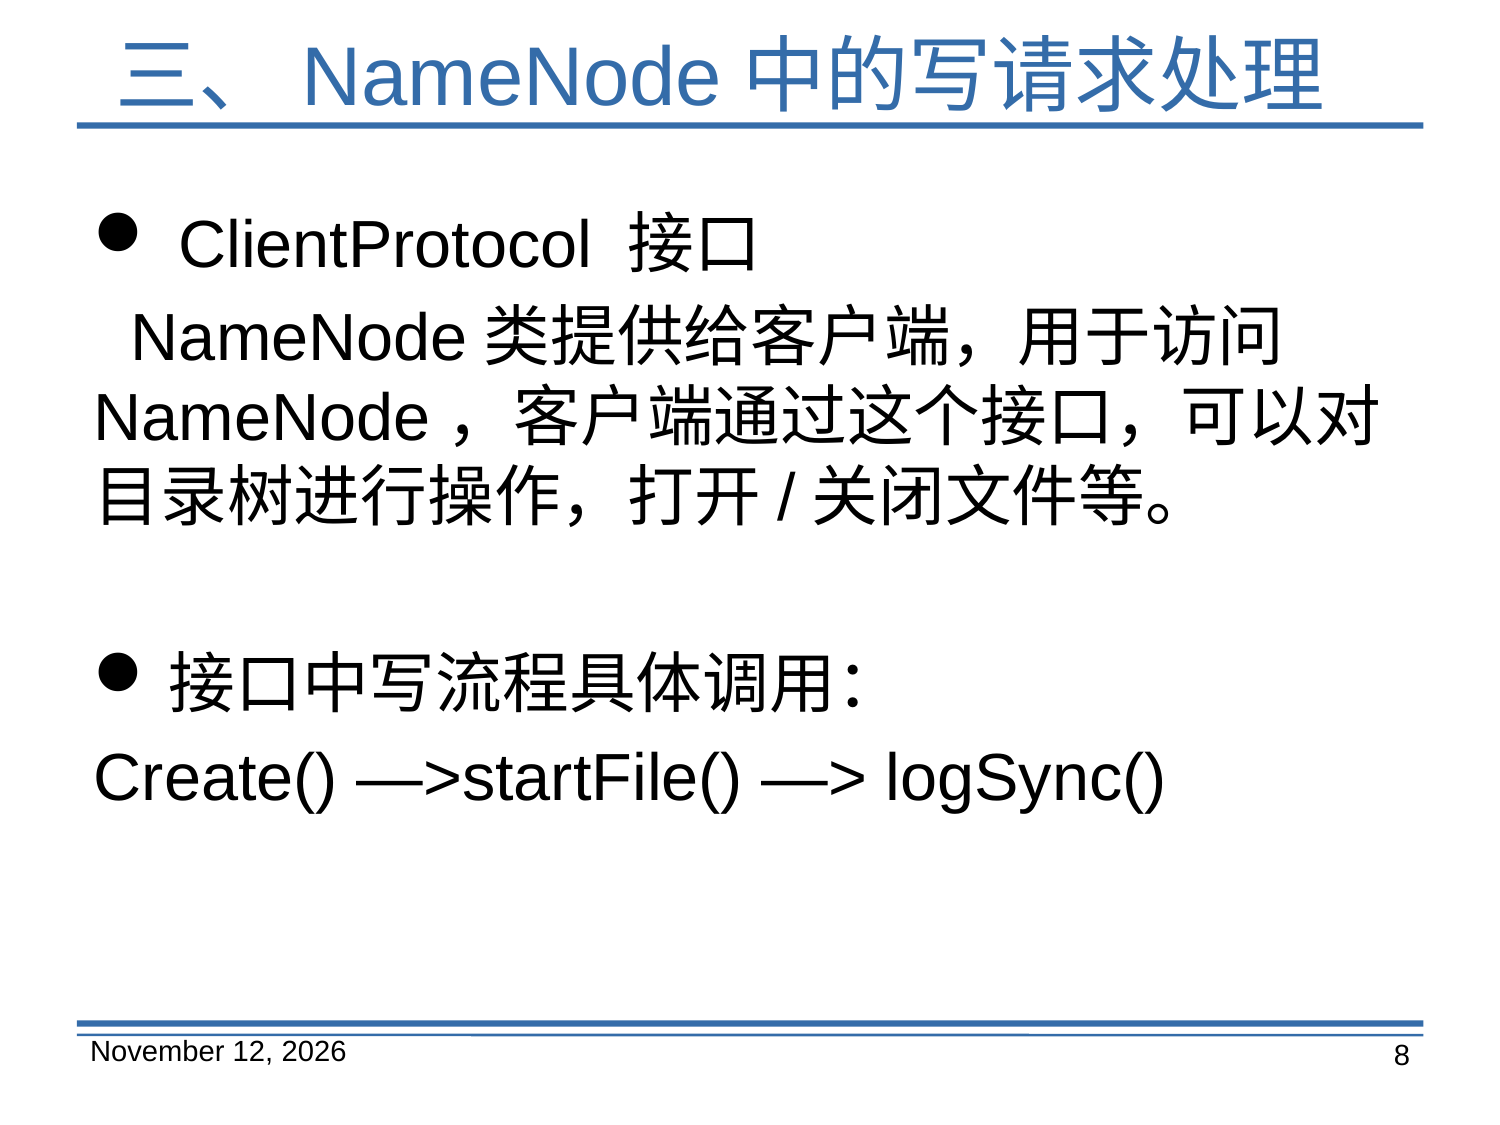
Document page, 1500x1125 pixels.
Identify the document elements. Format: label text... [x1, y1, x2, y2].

text_box [69, 118, 1420, 268]
text_box ClientProtocol 接口 NameNode类提供给客户端，用于访问NameNode，客户端通过这个接口，可以对目录树进行操作，打开/关闭文件等。 接口中写流程具体调用： Create() —>startFile() —> logSync() [78, 192, 1429, 936]
slide_number 8 [1074, 1028, 1425, 1107]
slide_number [75, 1024, 425, 1103]
title 三、NameNode中的写请求处理 [100, 18, 1376, 118]
